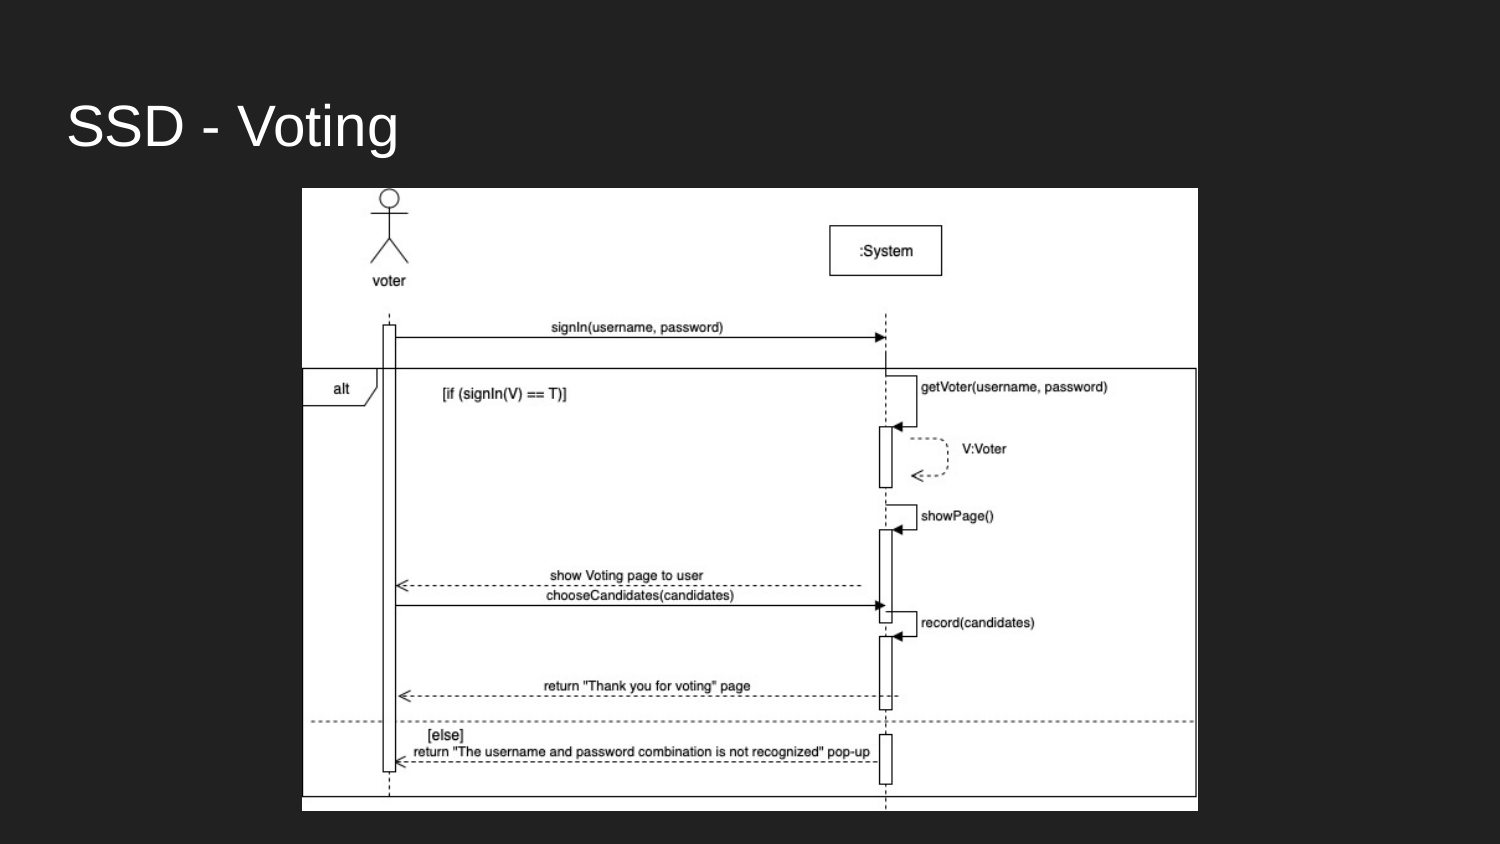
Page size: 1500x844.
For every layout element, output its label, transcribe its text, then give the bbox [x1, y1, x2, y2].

title SSD - Voting [51, 72, 1449, 167]
picture [302, 188, 1198, 812]
